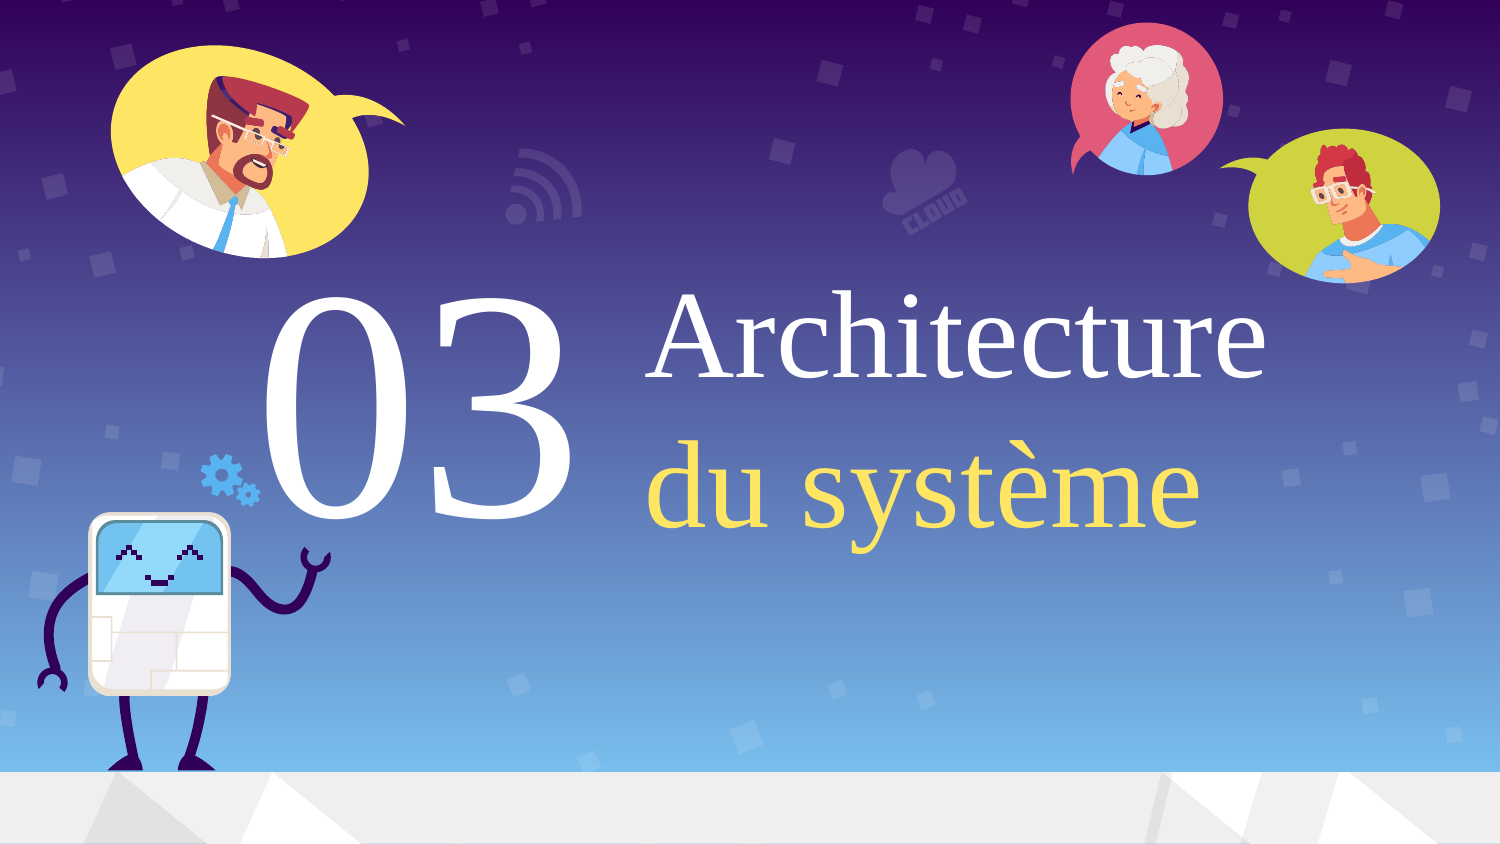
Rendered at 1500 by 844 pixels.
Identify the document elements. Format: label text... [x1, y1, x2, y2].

title 03 [107, 227, 599, 544]
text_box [97, 50, 383, 254]
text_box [36, 453, 332, 771]
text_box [1063, 21, 1224, 192]
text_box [1219, 128, 1444, 284]
title Architecture du système [629, 244, 1313, 561]
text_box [0, 771, 1500, 844]
